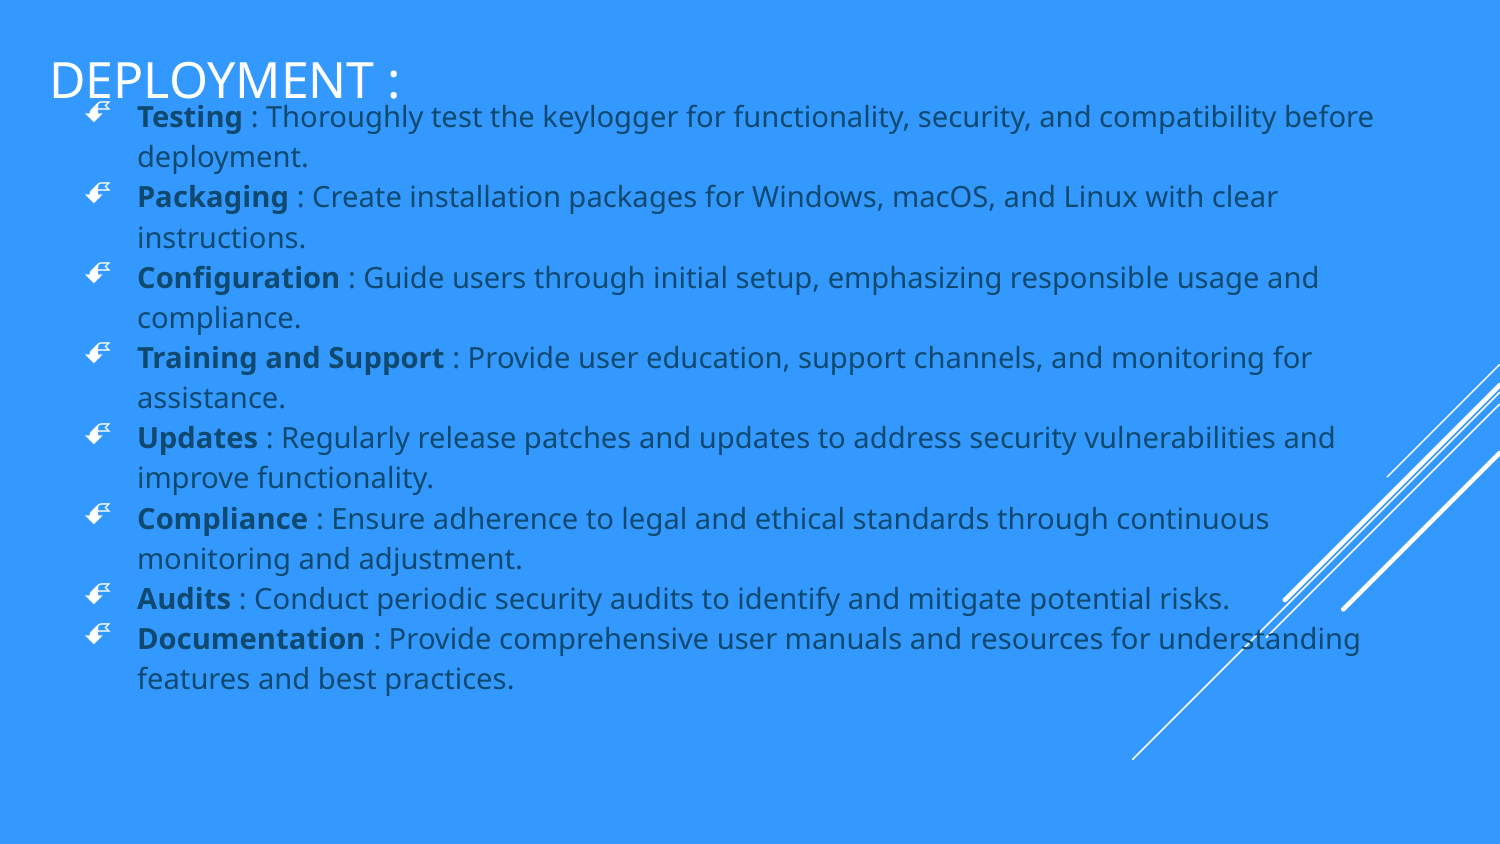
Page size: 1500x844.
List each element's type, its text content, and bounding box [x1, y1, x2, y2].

list Testing : Thoroughly test the keylogger for functionality, security, and compatibility before deployment. Packaging : Create installation packages for Windows, macOS, and Linux with clear instructions. Configuration : Guide users through initial setup, emphasizing responsible usage and compliance. Training and Support : Provide user education, support channels, and monitoring for assistance. Updates : Regularly release patches and updates to address security vulnerabilities and improve functionality. Compliance : Ensure adherence to legal and ethical standards through continuous monitoring and adjustment. Audits : Conduct periodic security audits to identify and mitigate potential risks. Documentation : Provide comprehensive user manuals and resources for understanding features and best practices. [47, 78, 1420, 675]
title Deployment : [34, 32, 1190, 124]
